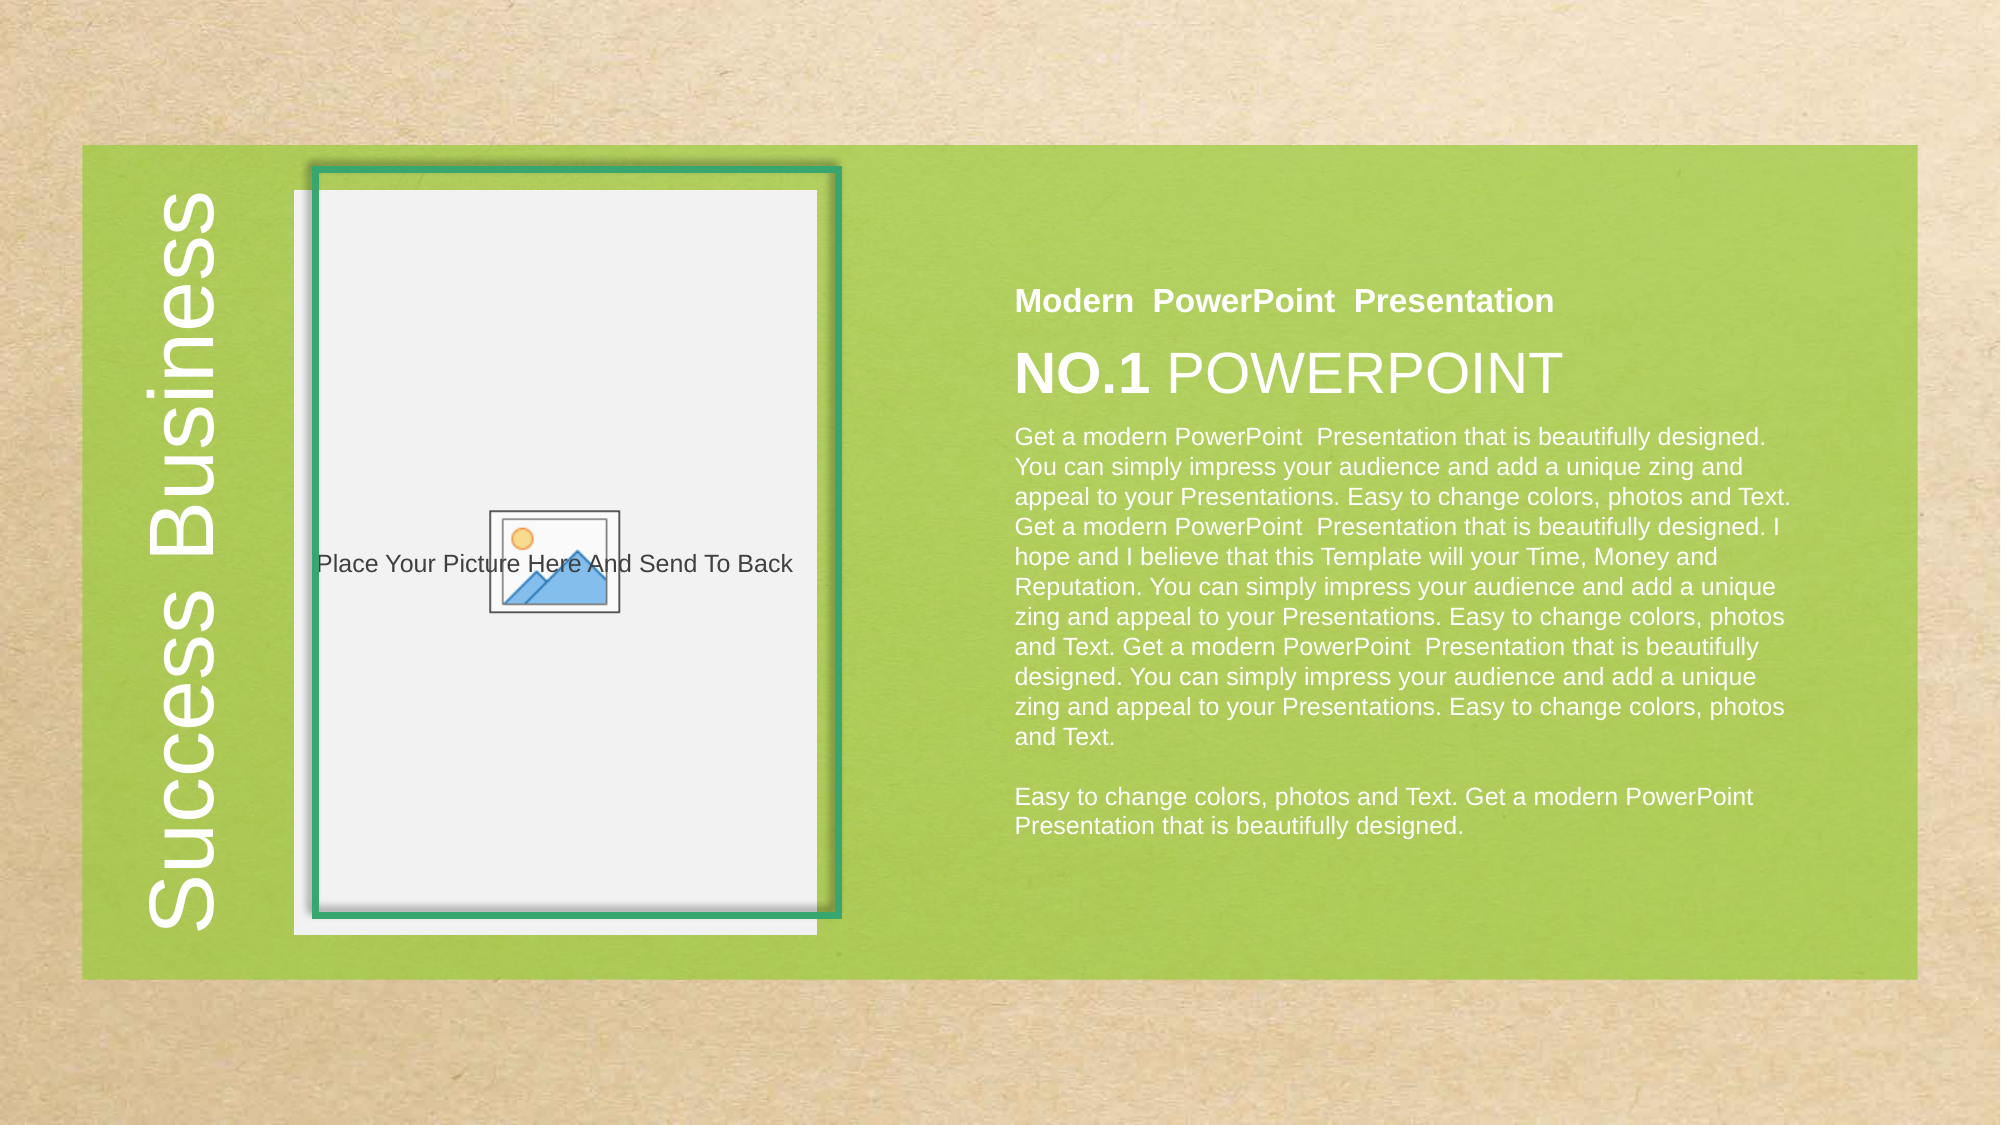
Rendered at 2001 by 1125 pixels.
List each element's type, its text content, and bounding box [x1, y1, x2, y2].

text_box Success Business [114, 146, 240, 979]
text_box [315, 169, 840, 917]
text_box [999, 272, 1812, 853]
picture [0, 0, 2001, 1125]
